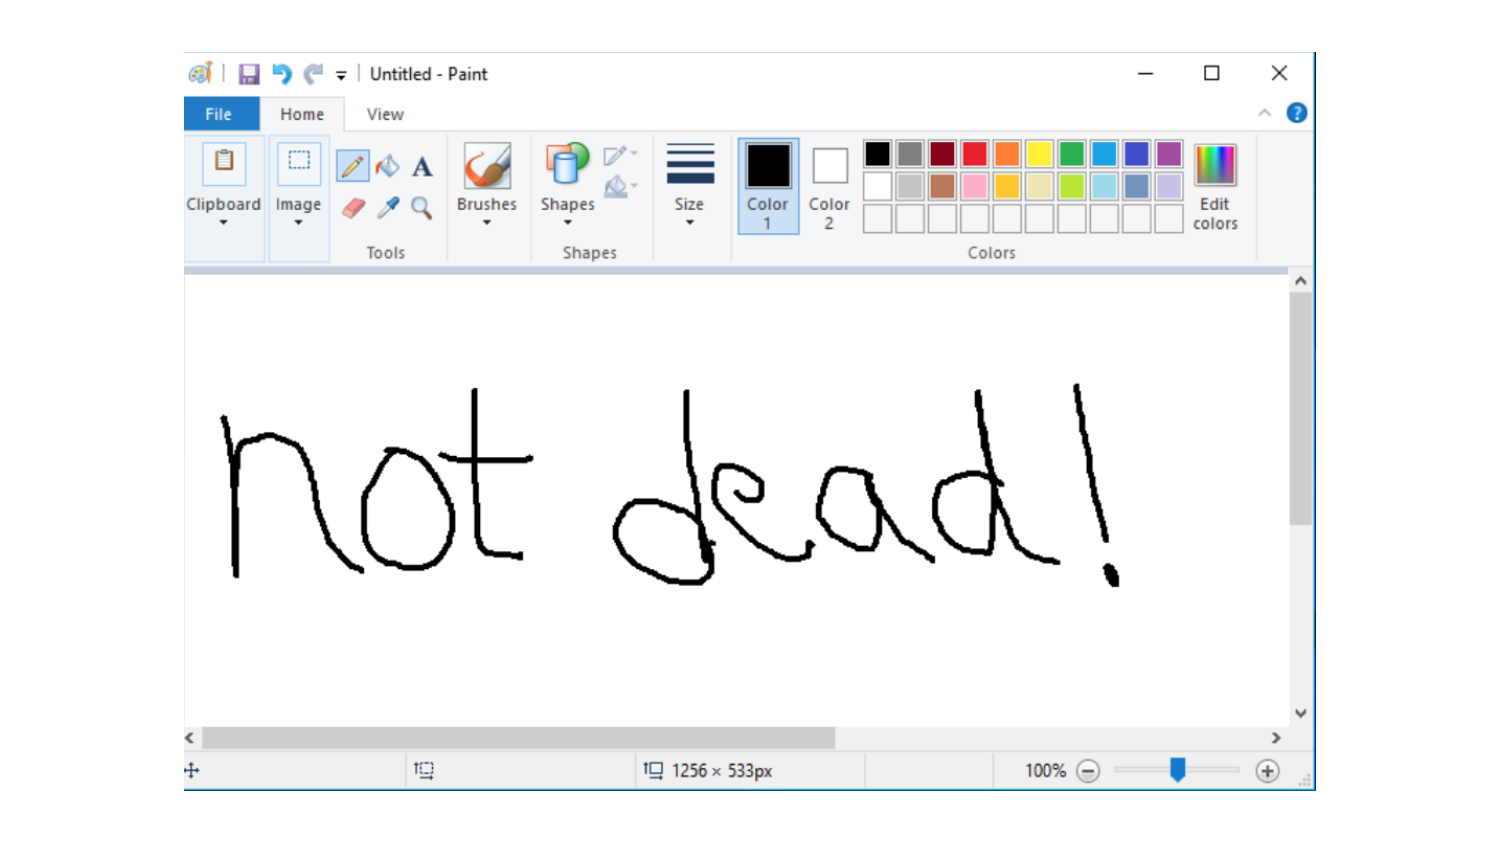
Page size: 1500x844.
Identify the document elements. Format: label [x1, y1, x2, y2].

picture [183, 52, 1317, 792]
